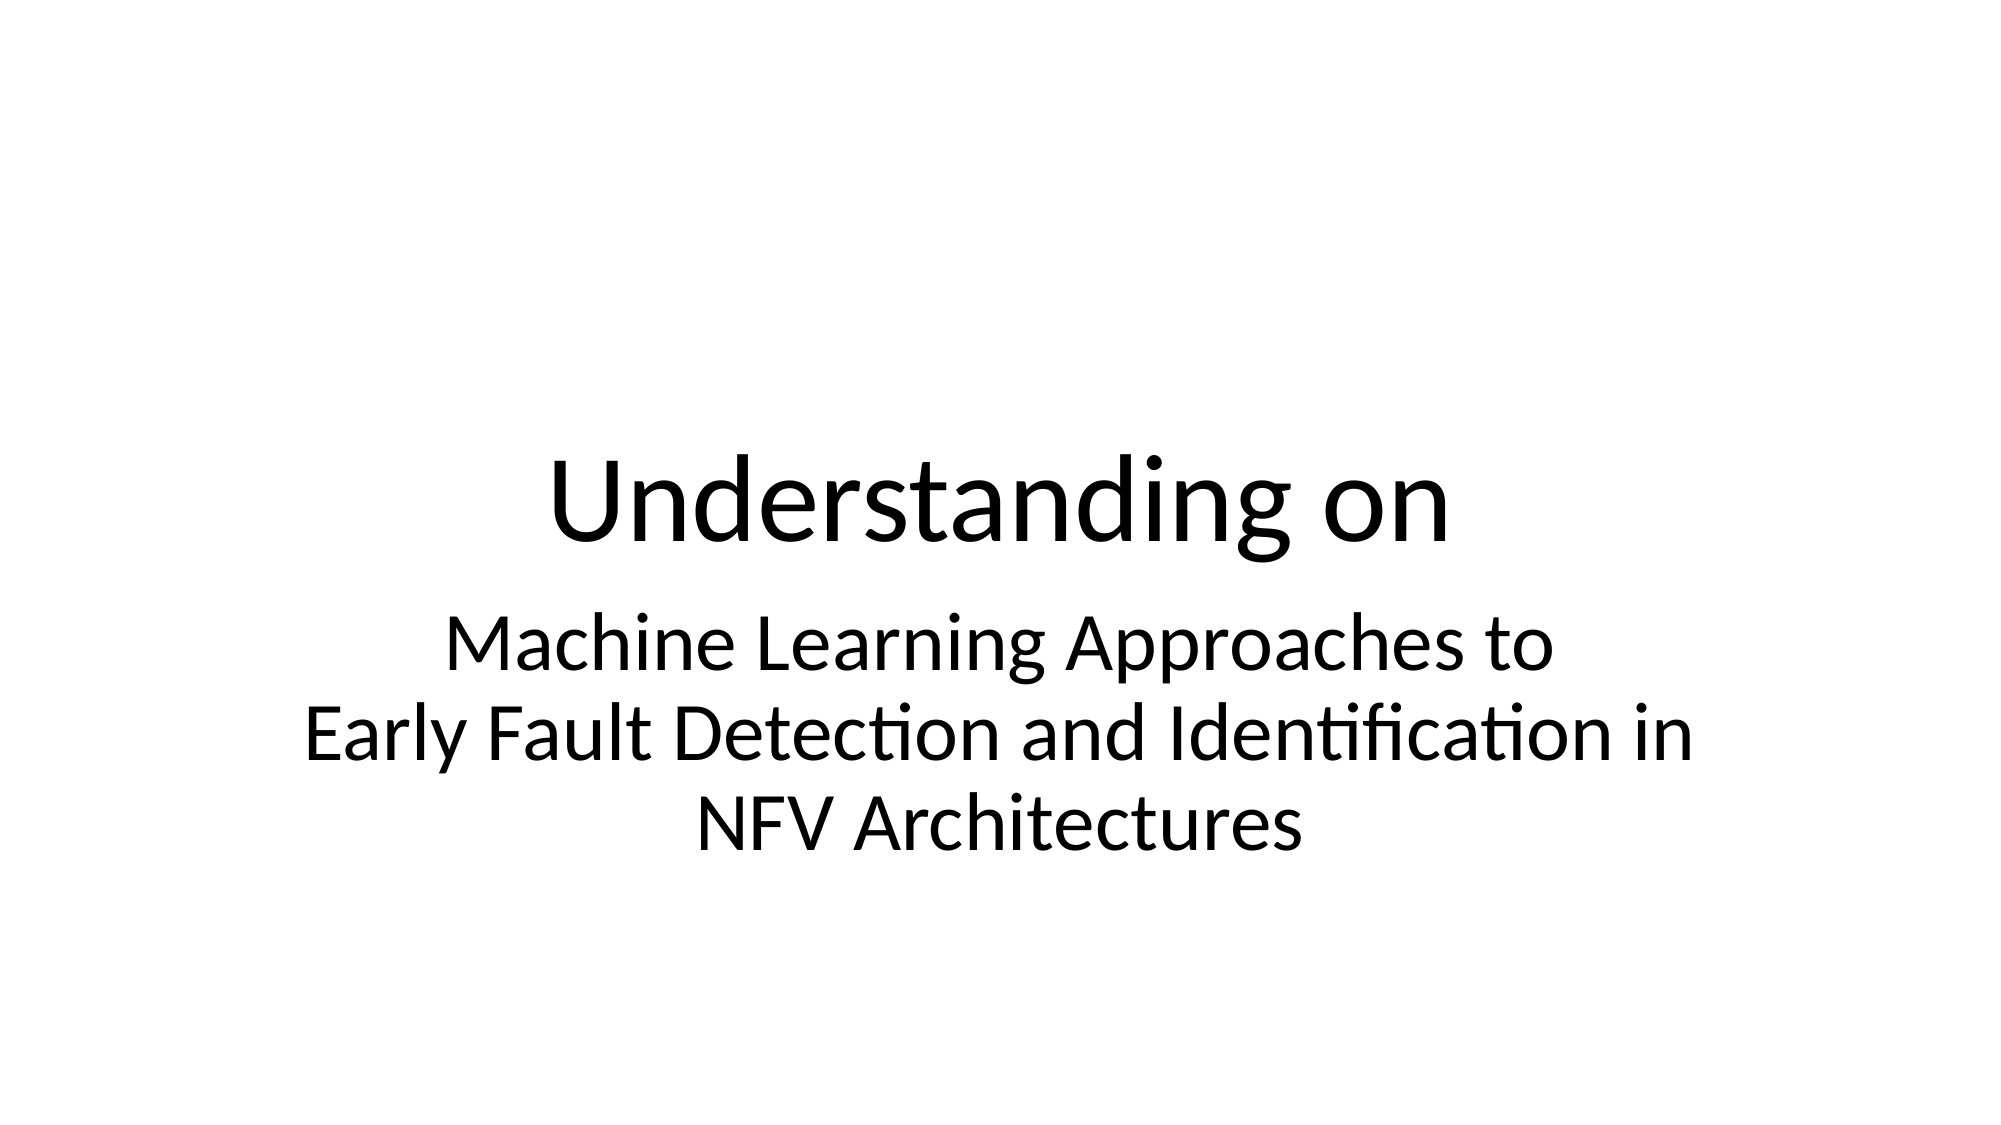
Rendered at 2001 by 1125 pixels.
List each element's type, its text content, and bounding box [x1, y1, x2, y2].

subtitle Machine Learning Approaches to Early Fault Detection and Identification in NFV Architectures [249, 590, 1750, 863]
title Understanding on [249, 184, 1750, 576]
